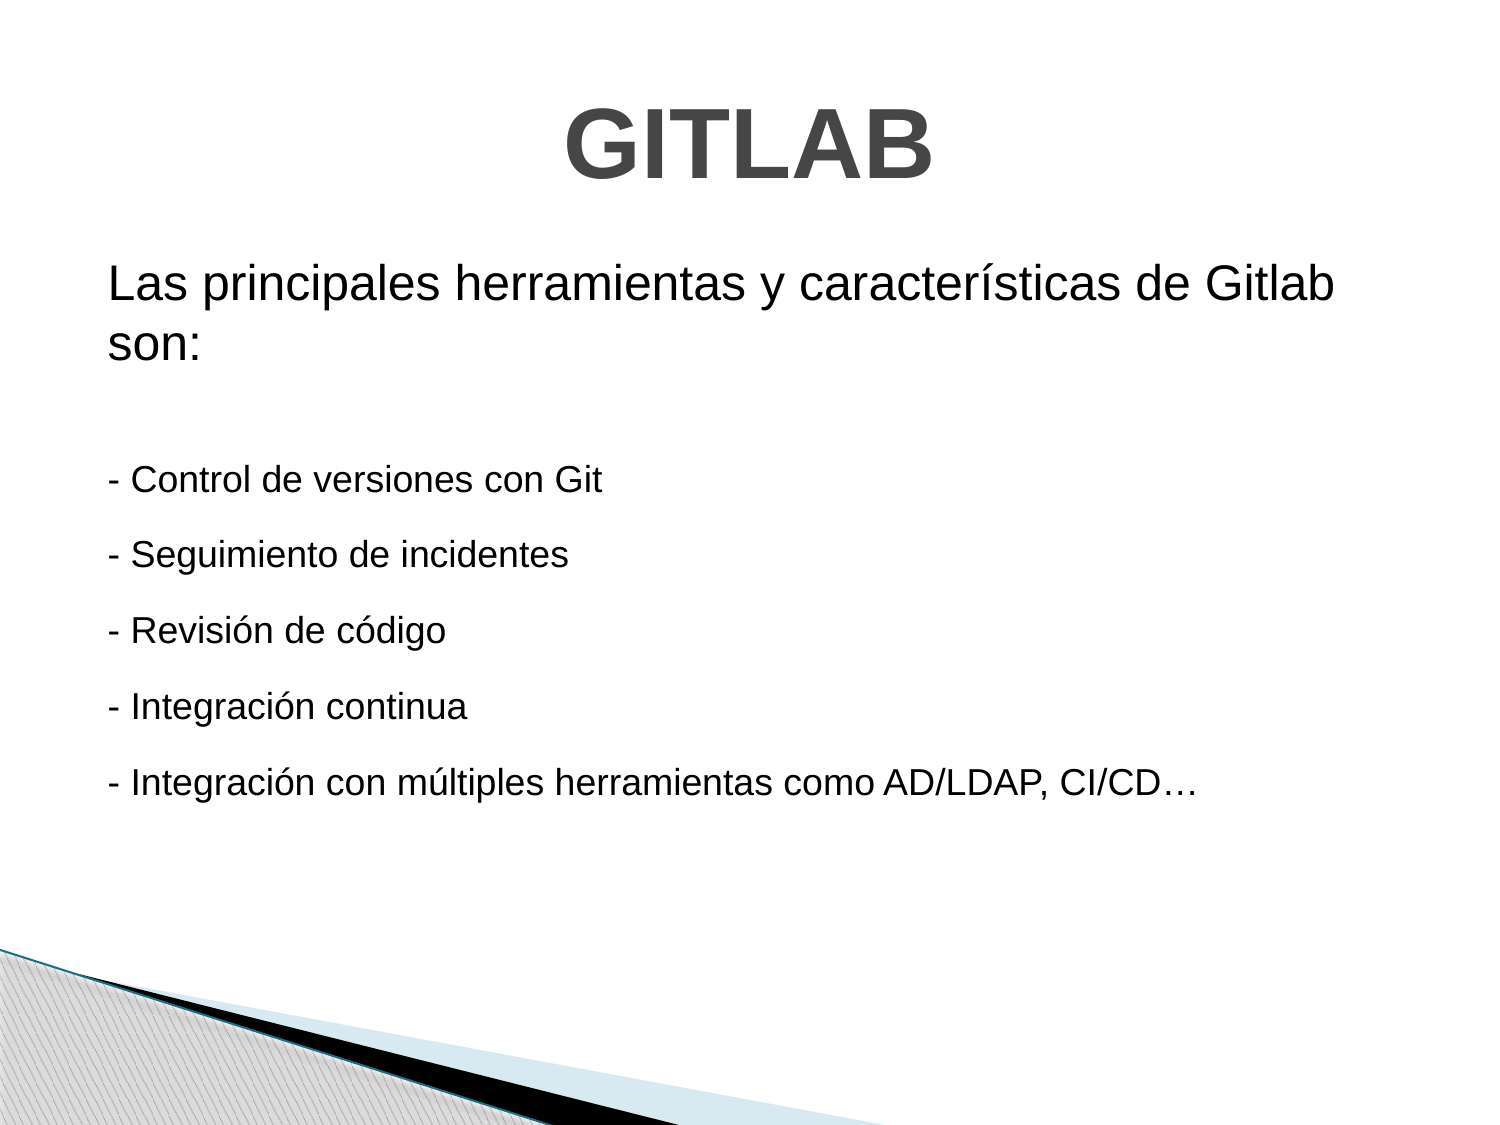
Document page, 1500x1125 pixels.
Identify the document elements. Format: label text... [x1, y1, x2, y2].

list Las principales herramientas y características de Gitlab son: - Control de versiones con Git - Seguimiento de incidentes - Revisión de código - Integración continua - Integración con múltiples herramientas como AD/LDAP, CI/CD… [75, 243, 1425, 986]
title GITLAB [75, 45, 1425, 233]
